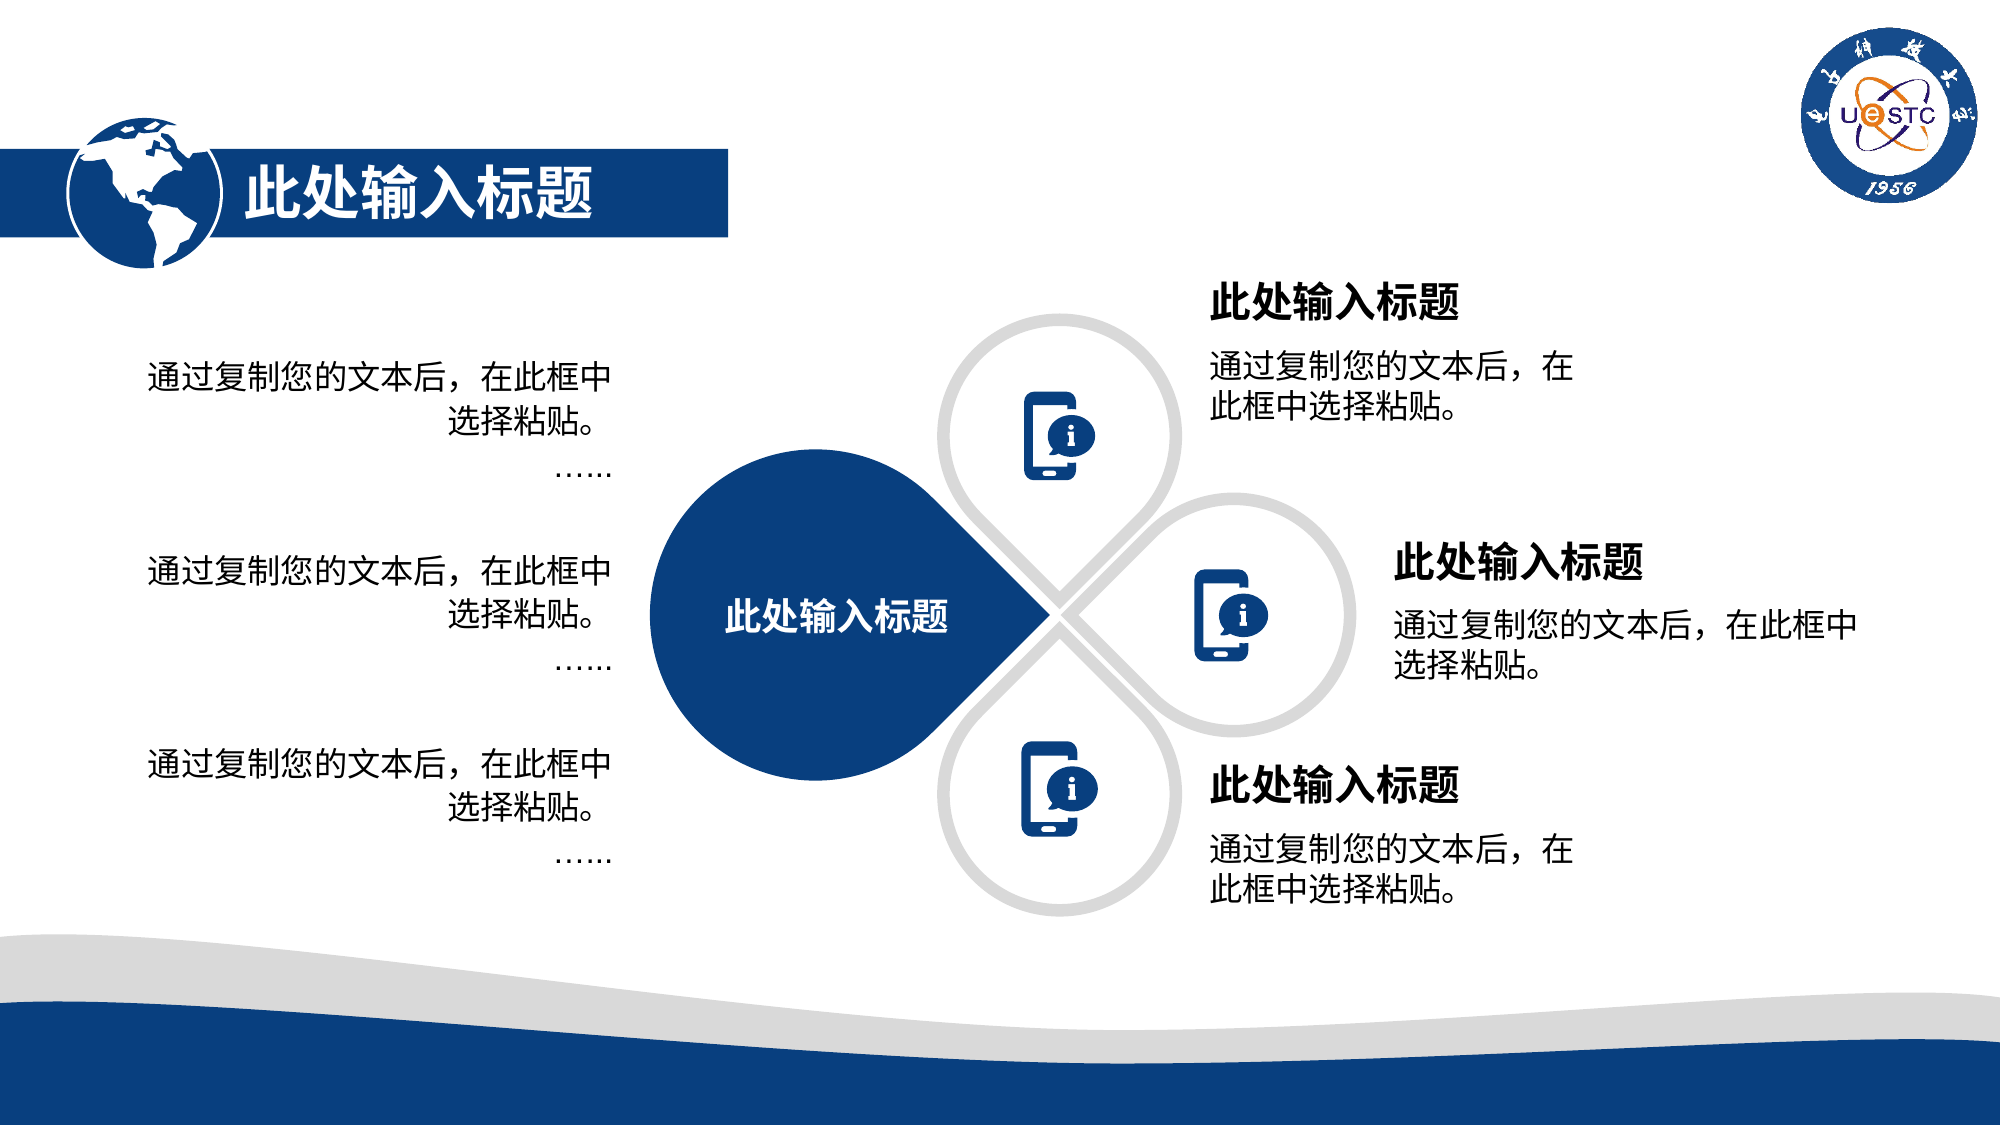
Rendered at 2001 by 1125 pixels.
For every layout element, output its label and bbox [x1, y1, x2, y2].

picture [1791, 17, 1989, 213]
text_box [109, 264, 1890, 930]
text_box [0, 114, 729, 272]
